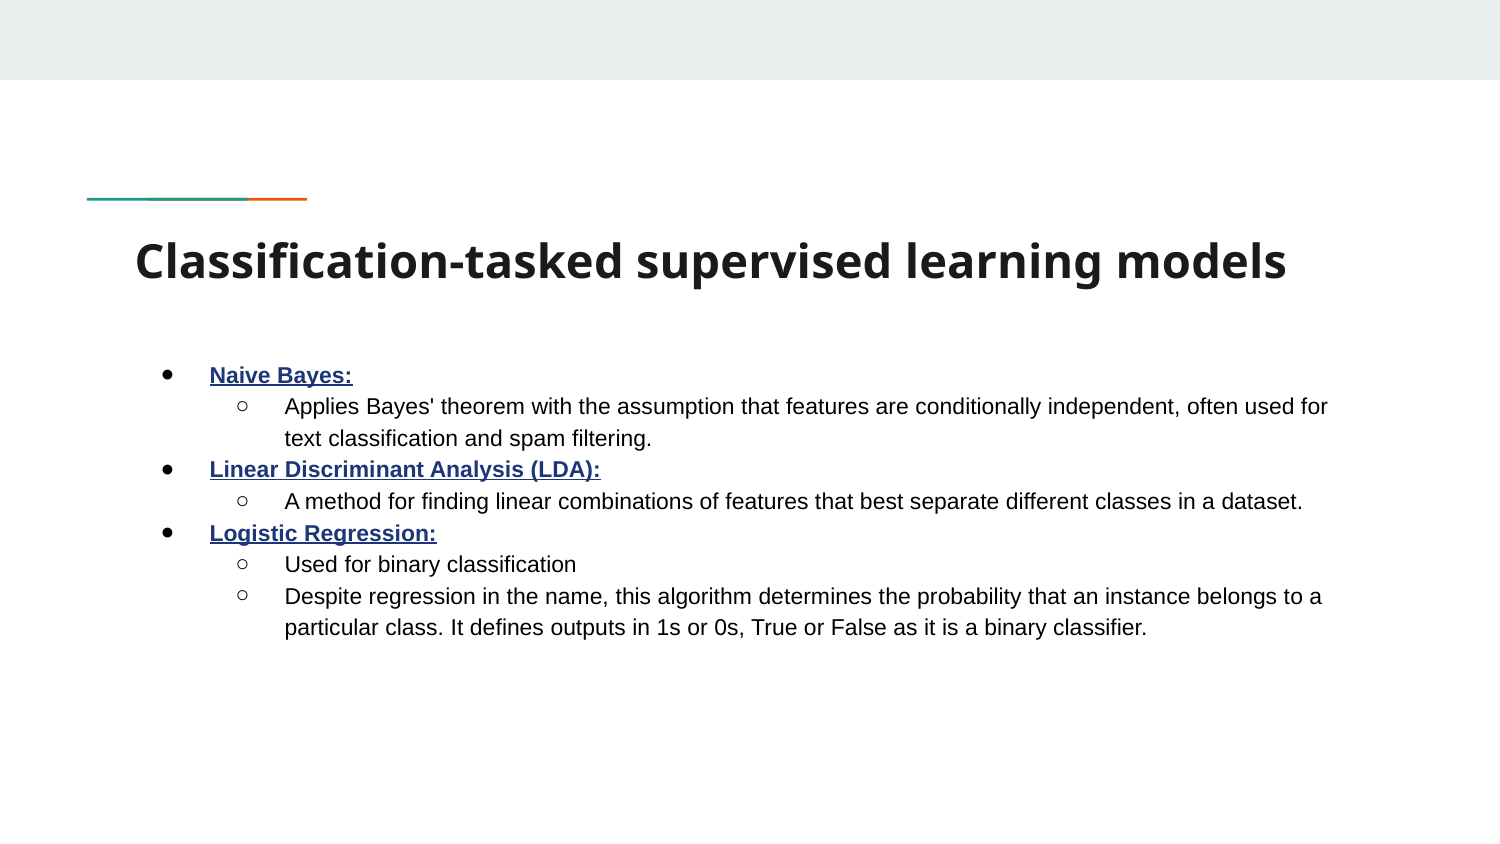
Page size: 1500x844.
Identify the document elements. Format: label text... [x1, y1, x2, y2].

title Classification-tasked supervised learning models [119, 216, 1381, 305]
list Naive Bayes: Applies Bayes' theorem with the assumption that features are conditionally independent, often used for text classification and spam filtering. Linear Discriminant Analysis (LDA): A method for finding linear combinations of features that best separate different classes in a dataset. Logistic Regression: Used for binary classification Despite regression in the name, this algorithm determines the probability that an instance belongs to a particular class. It defines outputs in 1s or 0s, True or False as it is a binary classifier. [119, 341, 1381, 712]
